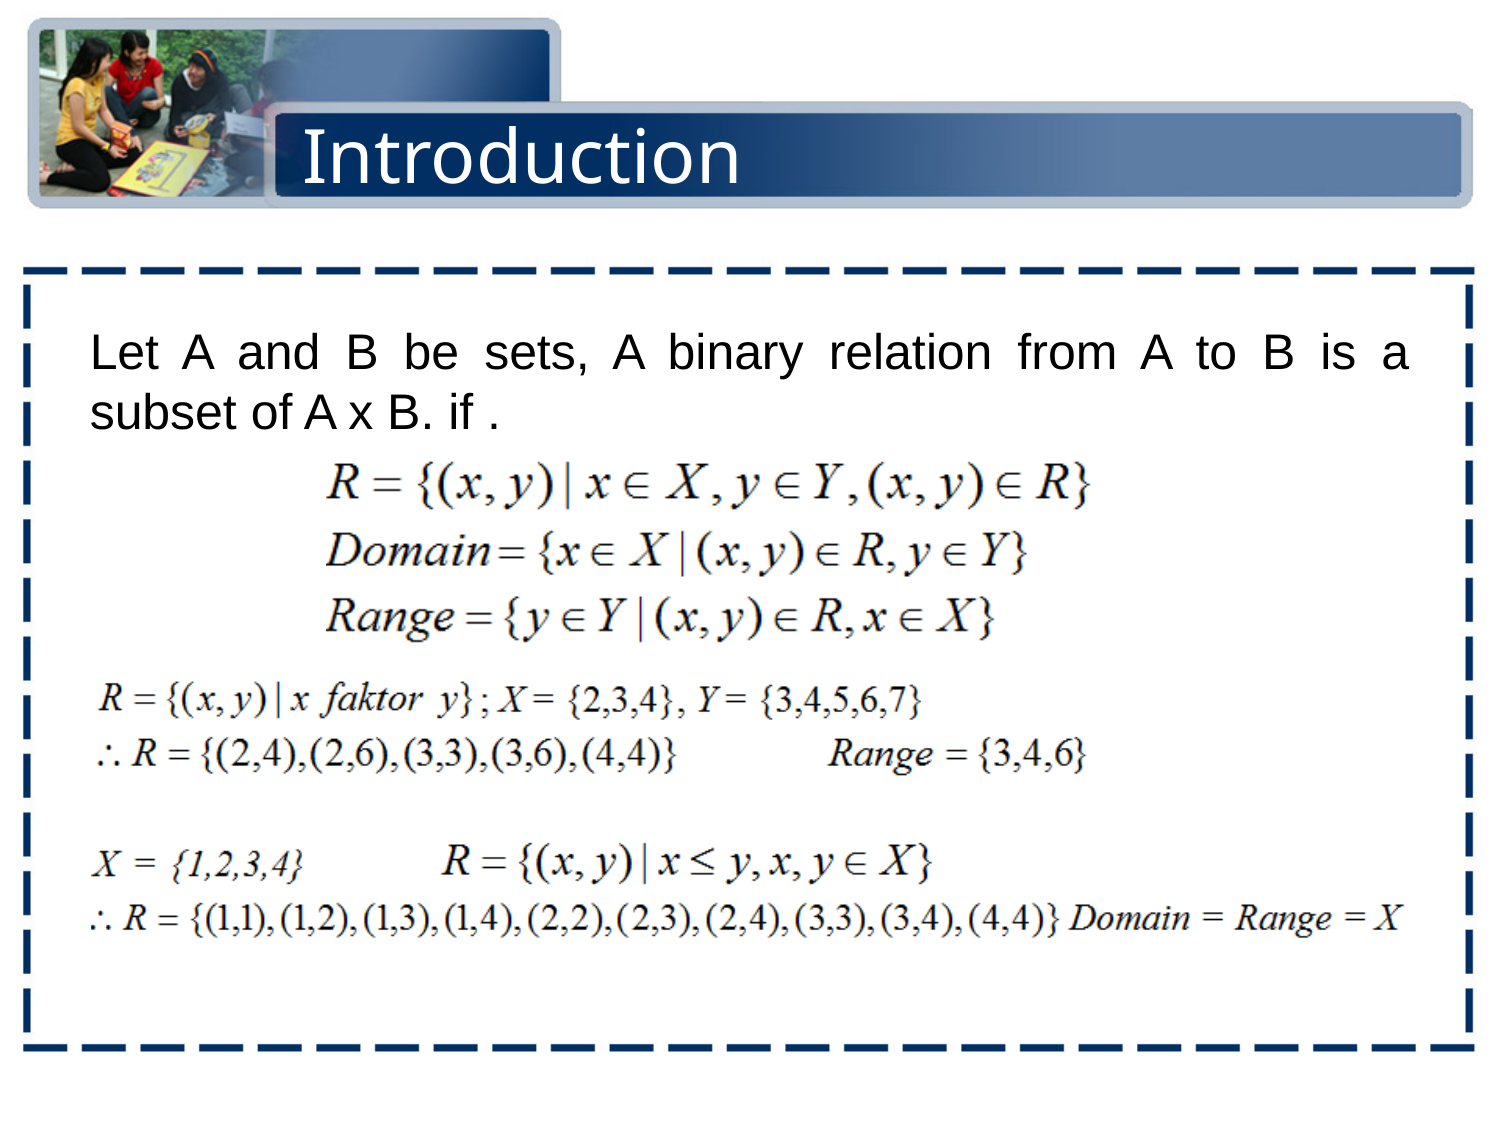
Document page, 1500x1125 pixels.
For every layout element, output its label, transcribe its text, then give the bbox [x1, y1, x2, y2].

picture [0, 0, 1500, 1125]
title Introduction [287, 125, 1450, 183]
